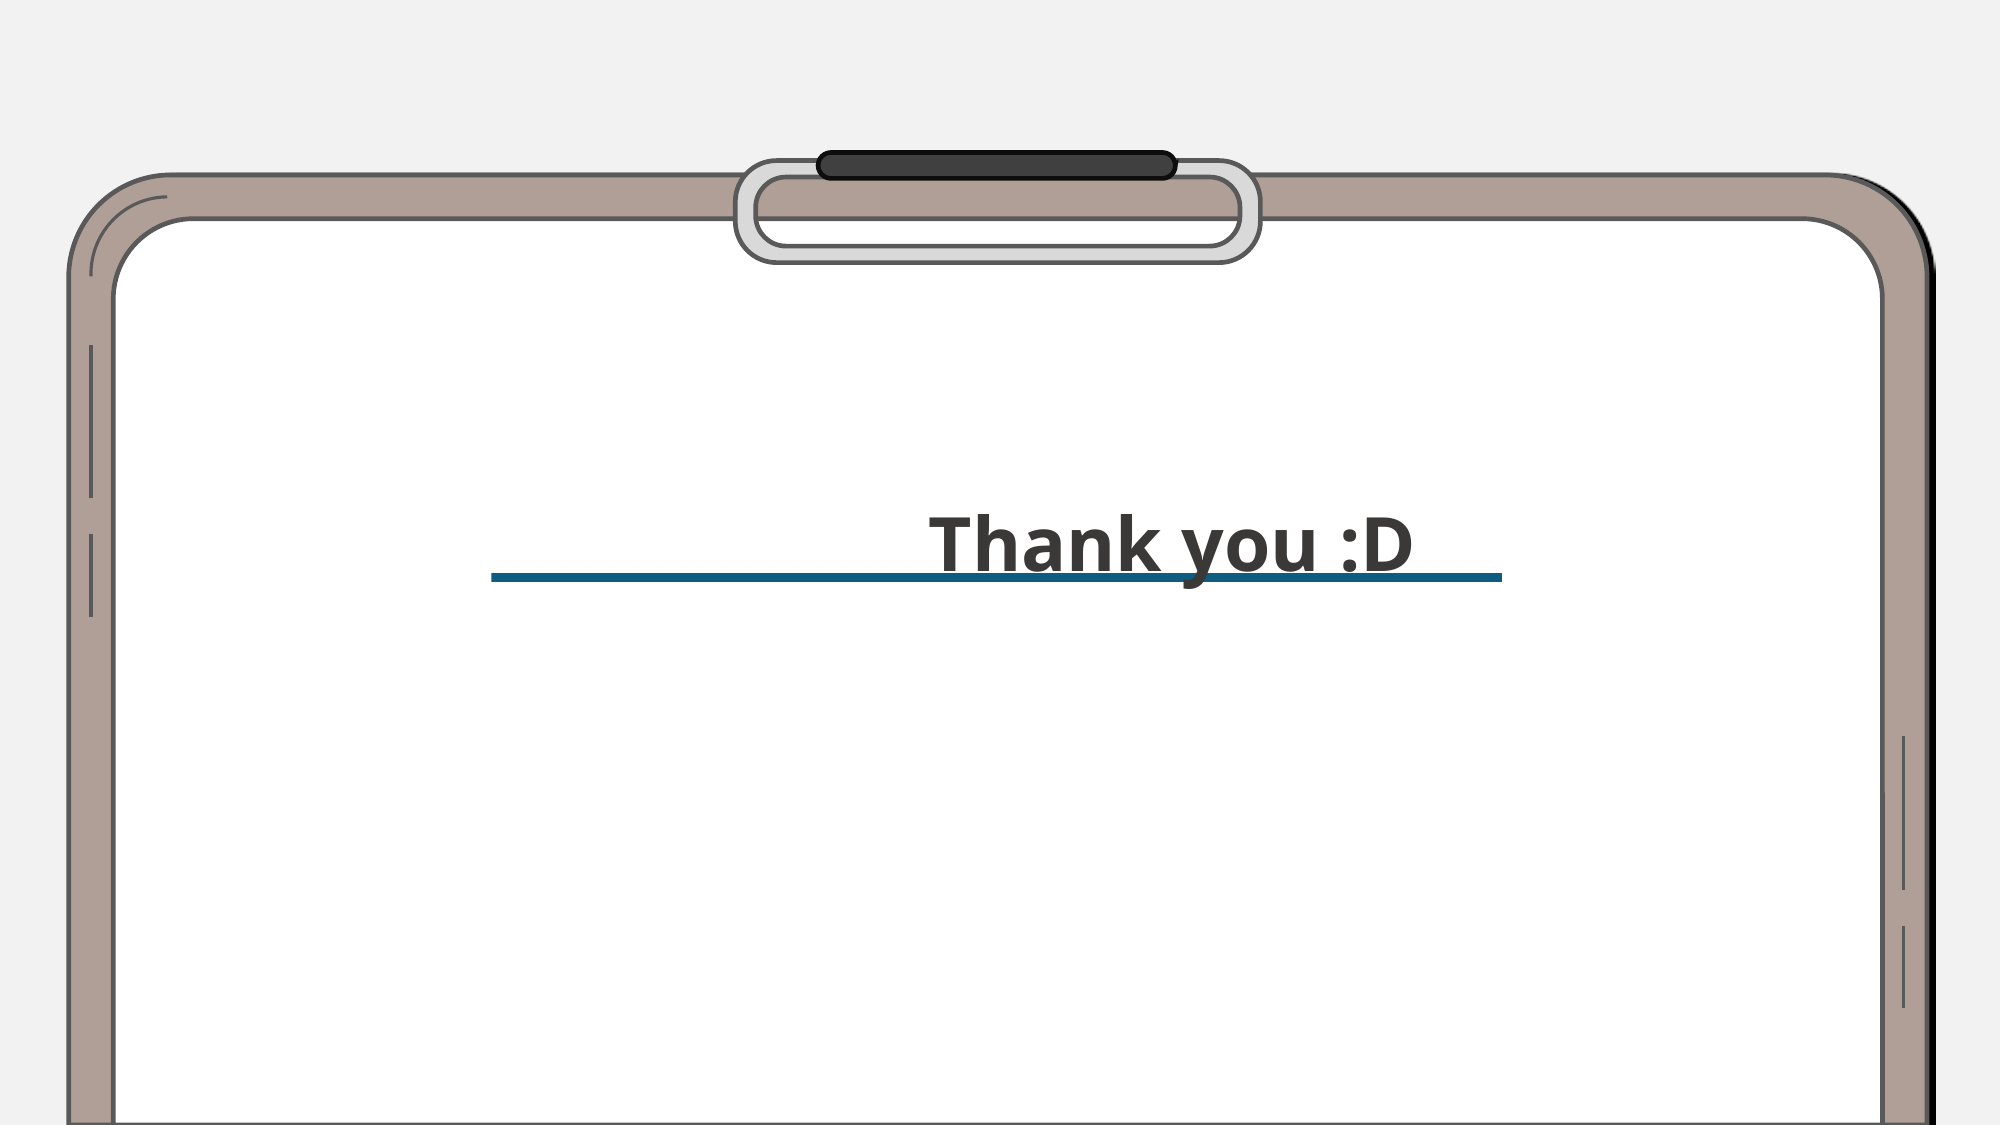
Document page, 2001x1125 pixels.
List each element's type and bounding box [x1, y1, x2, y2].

text_box [68, 152, 1928, 1125]
